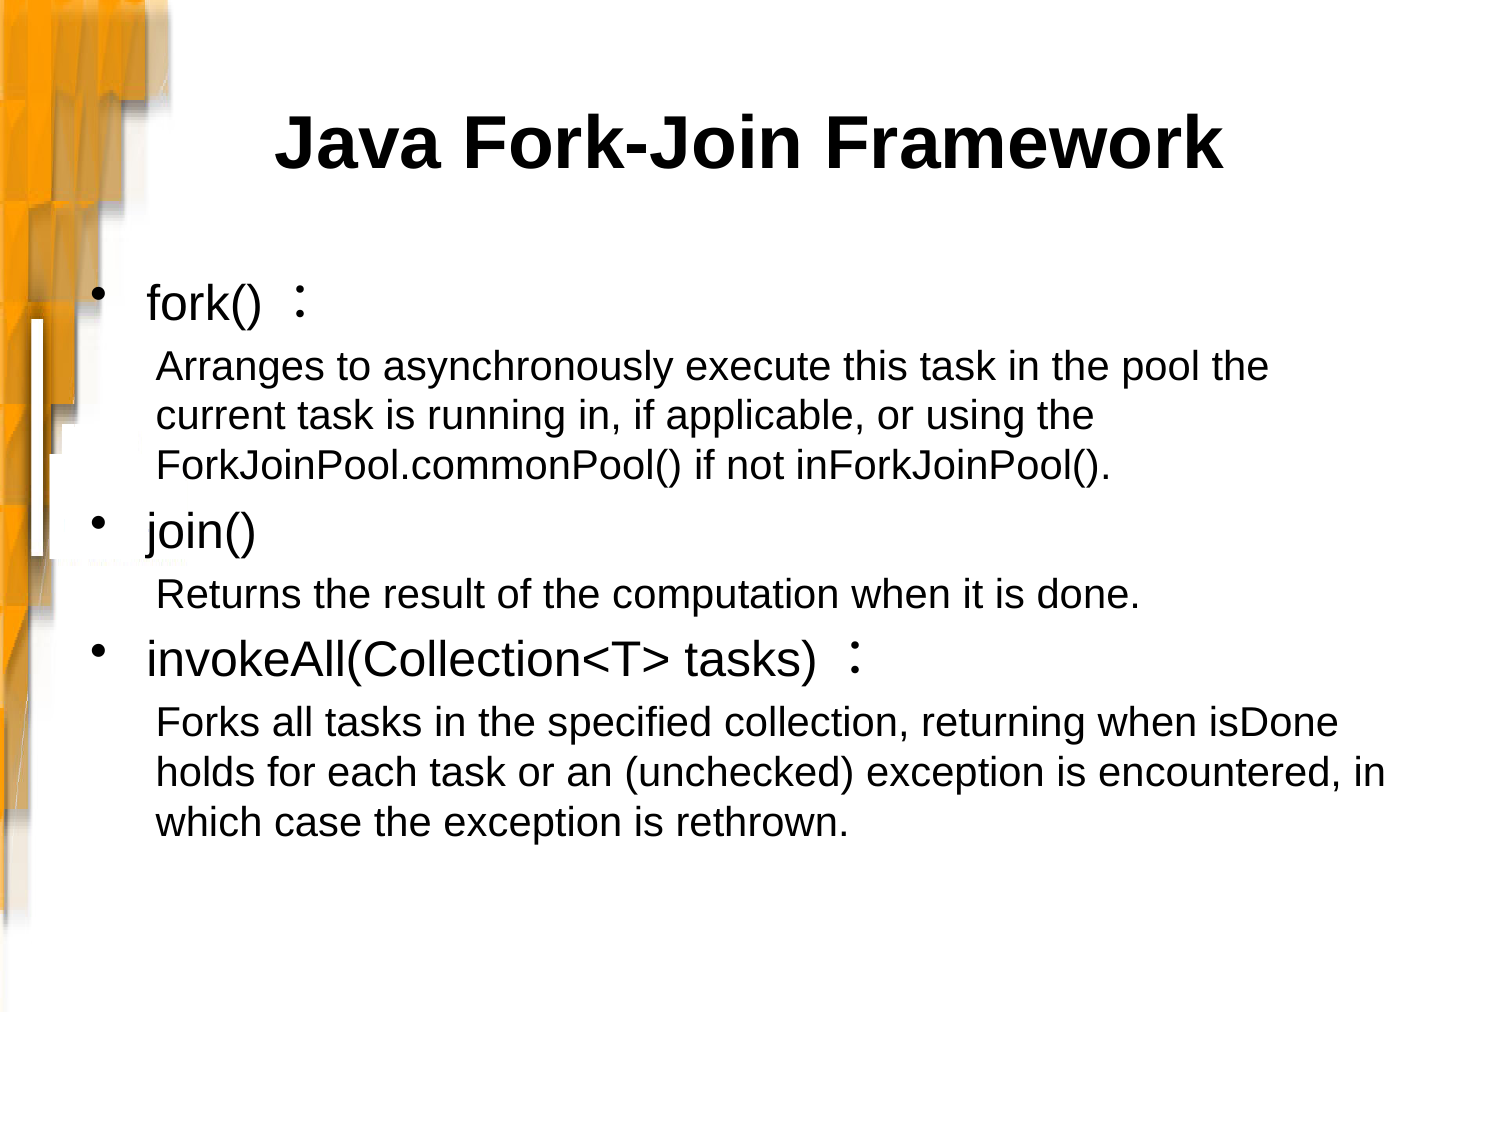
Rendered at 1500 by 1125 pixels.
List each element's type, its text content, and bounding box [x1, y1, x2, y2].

title Java Fork-Join Framework [75, 45, 1425, 233]
picture [0, 0, 195, 1012]
list fork()： Arranges to asynchronously execute this task in the pool the current task is running in, if applicable, or using the ForkJoinPool.commonPool() if not inForkJoinPool(). join() Returns the result of the computation when it is done. invokeAll(Collection<T> tasks)： Forks all tasks in the specified collection, returning when isDone holds for each task or an (unchecked) exception is encountered, in which case the exception is rethrown. [75, 262, 1425, 1005]
